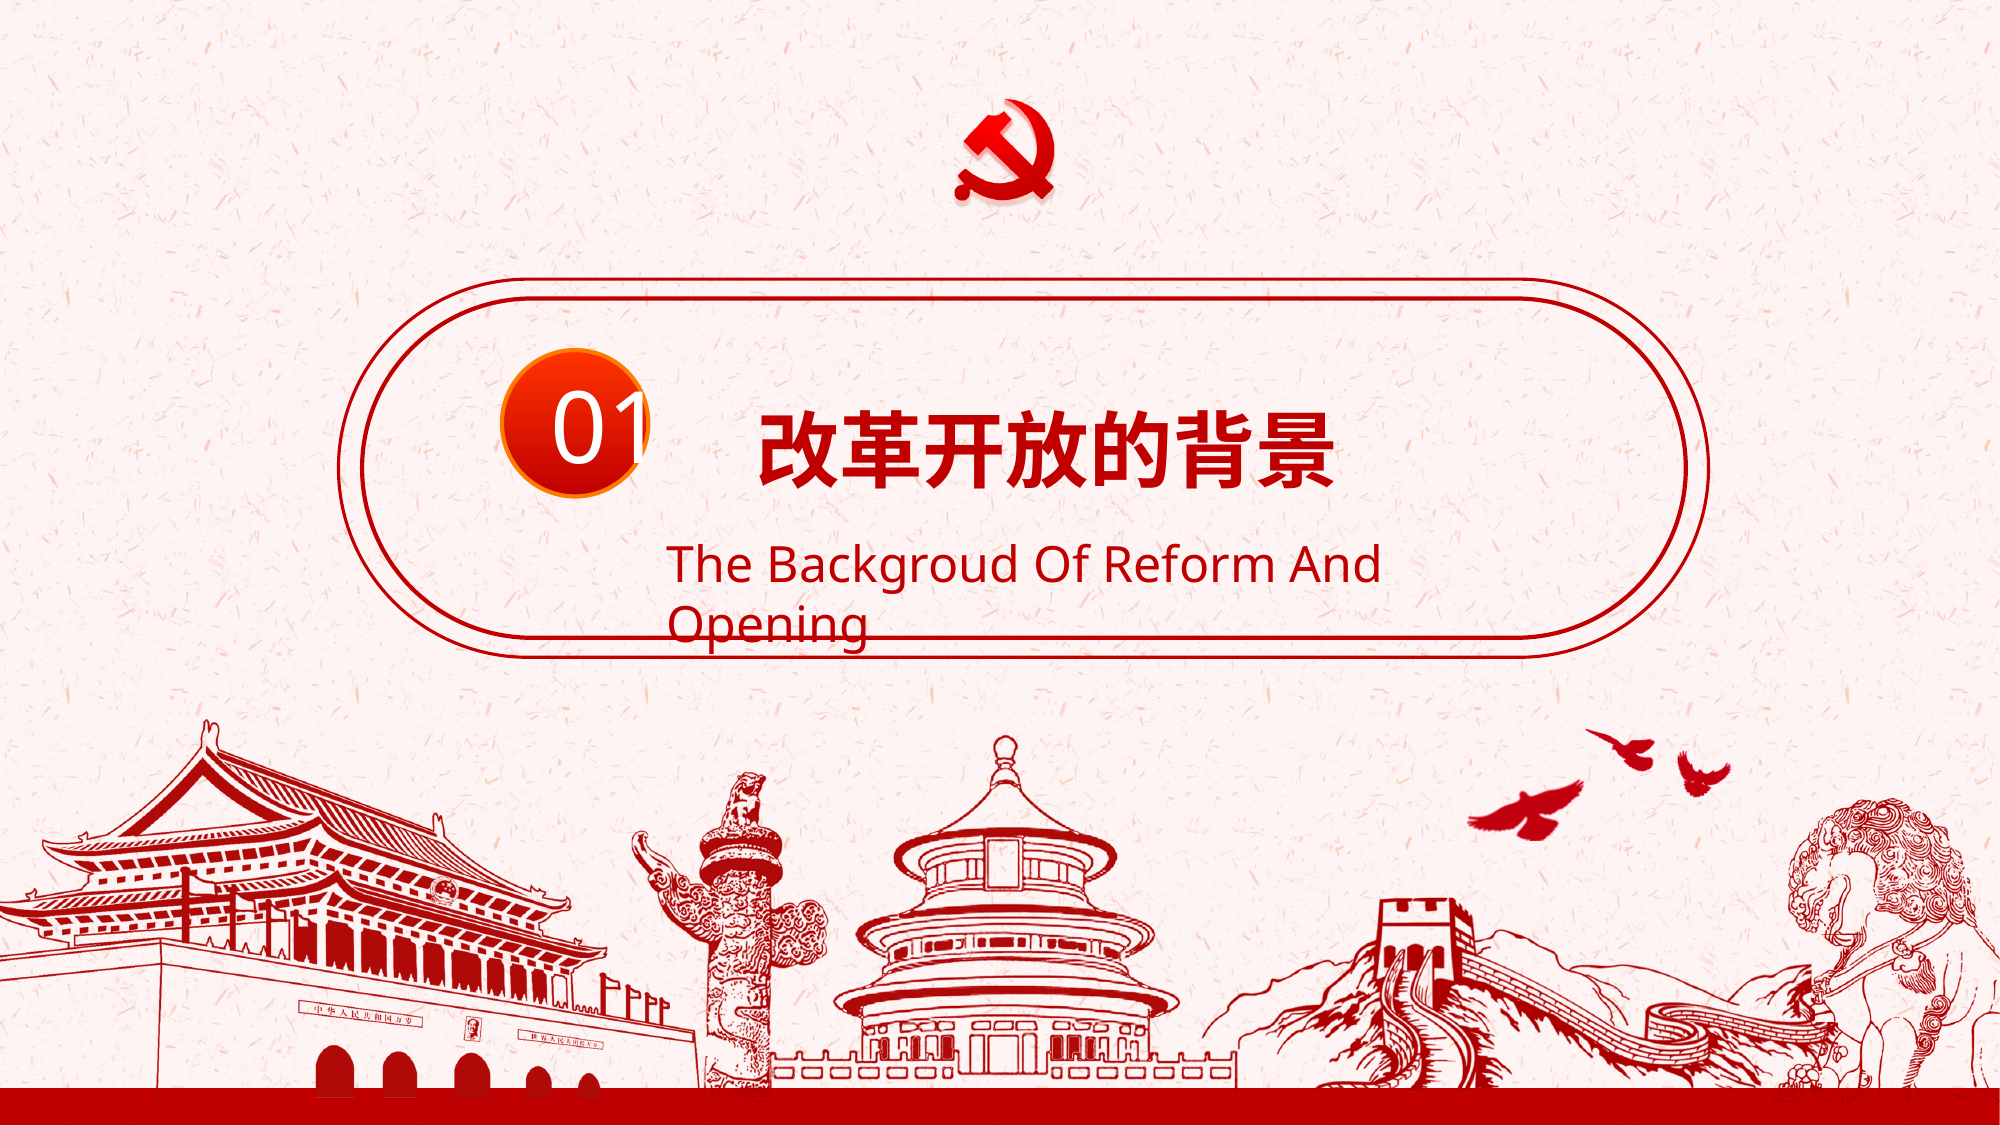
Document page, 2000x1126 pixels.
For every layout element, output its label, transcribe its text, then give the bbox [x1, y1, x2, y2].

picture [0, 0, 2000, 684]
text_box [359, 296, 1688, 640]
text_box 改革开放的背景 [598, 329, 1497, 517]
text_box [336, 277, 1711, 660]
text_box The Backgroud Of Reform And Opening [652, 524, 1497, 660]
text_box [483, 338, 697, 509]
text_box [0, 684, 2000, 1126]
picture [1429, 709, 1745, 875]
